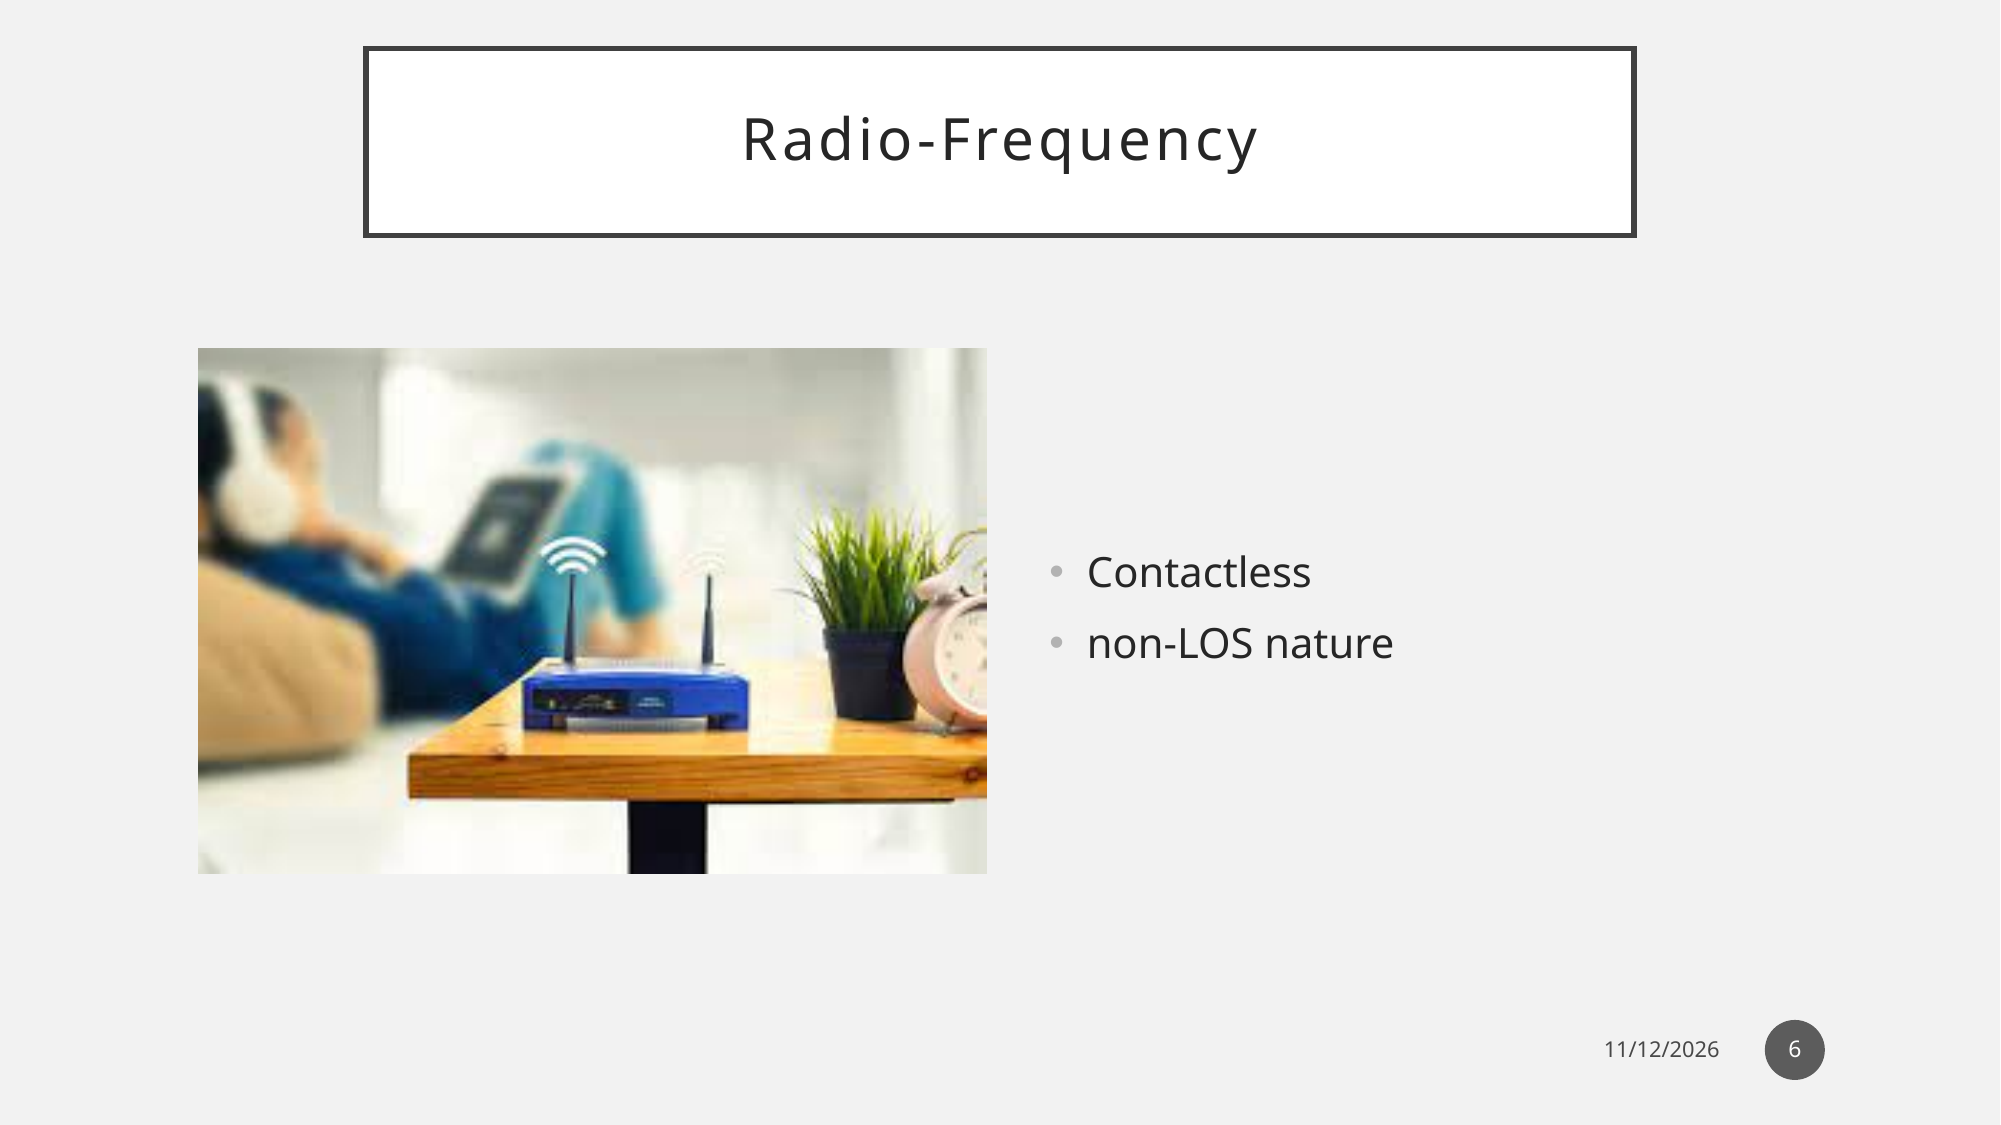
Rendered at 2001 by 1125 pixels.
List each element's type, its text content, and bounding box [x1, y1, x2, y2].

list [198, 348, 987, 874]
slide_number 6 [1764, 1019, 1825, 1080]
list Contactless non-LOS nature [1034, 538, 1735, 683]
title Radio-Frequency [363, 46, 1637, 238]
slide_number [1283, 1023, 1735, 1077]
